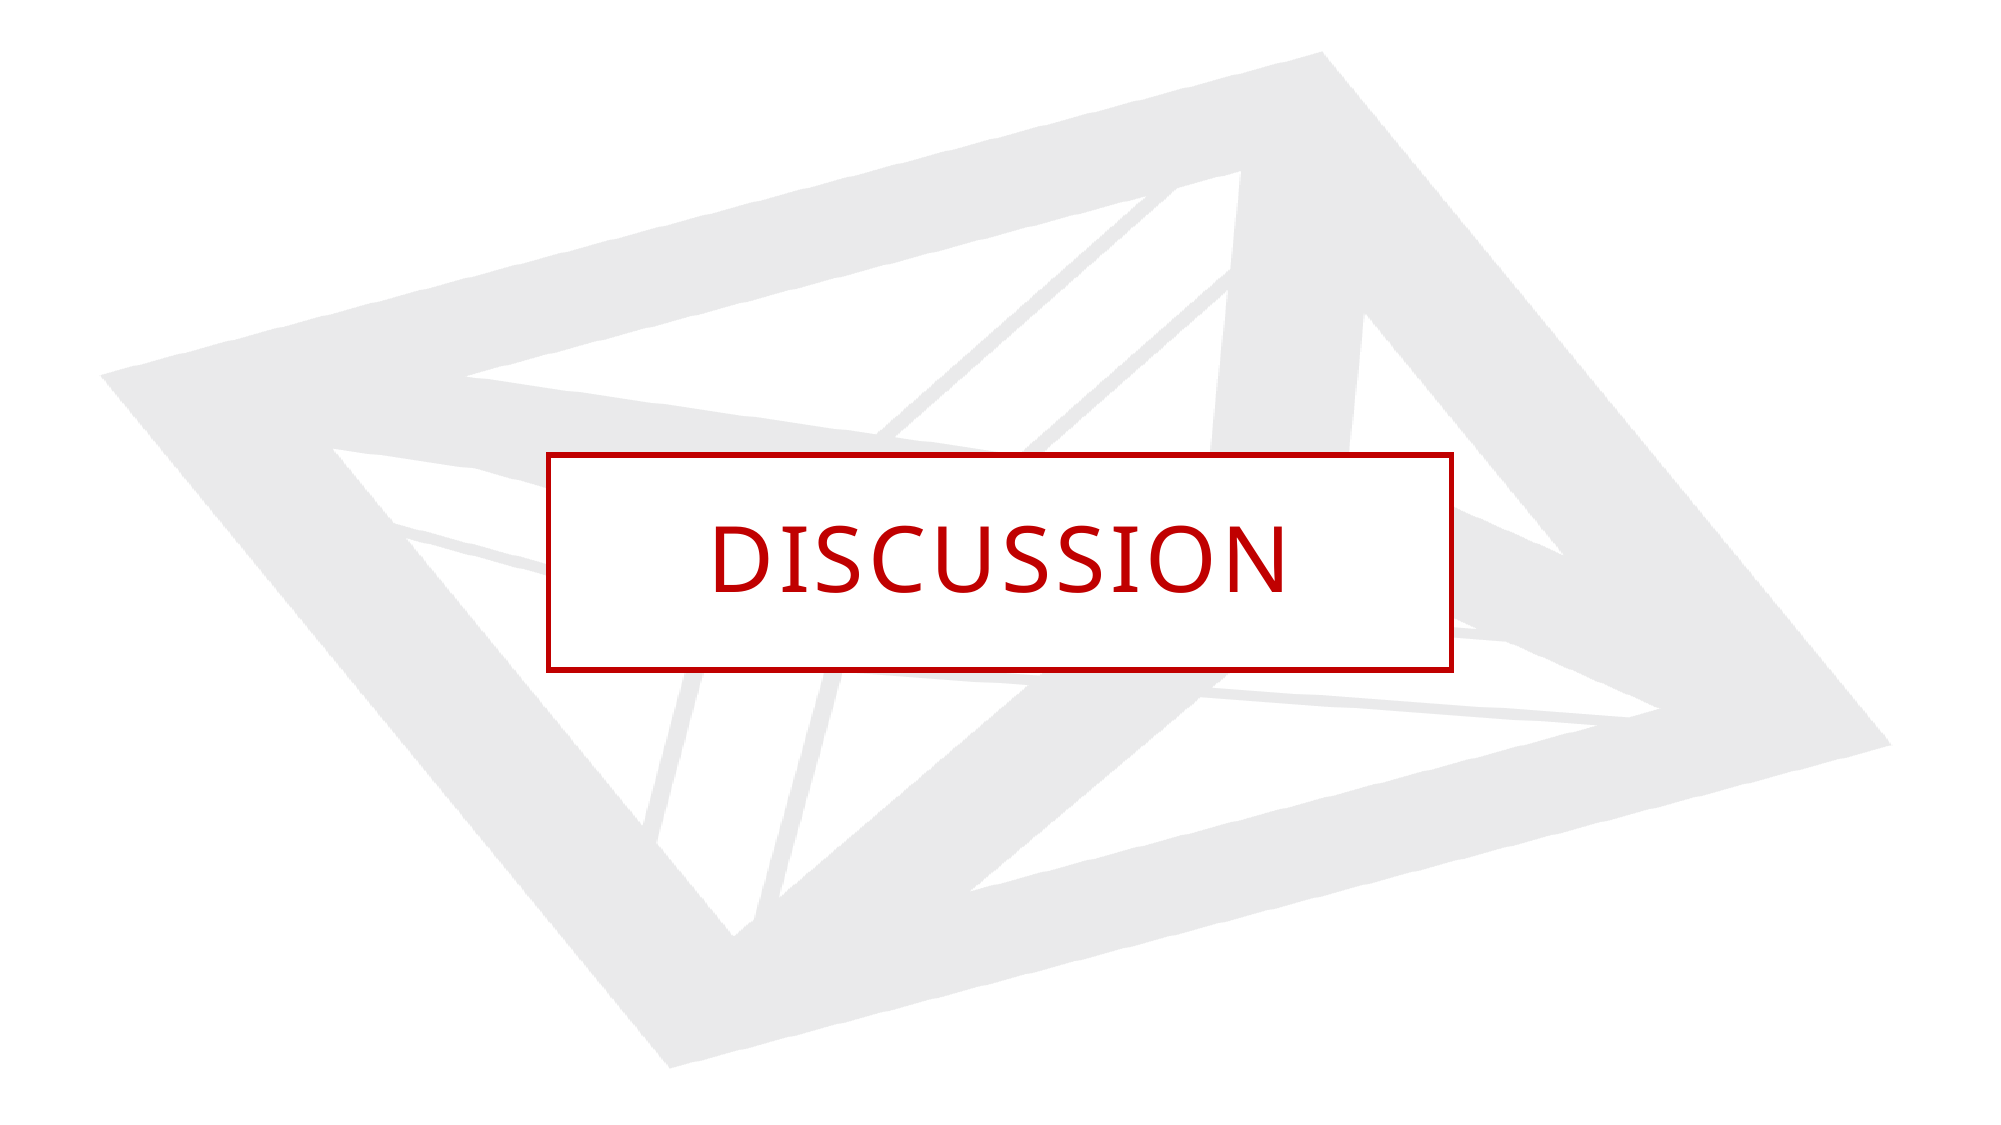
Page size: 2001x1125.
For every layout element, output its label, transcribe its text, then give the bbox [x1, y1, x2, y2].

title discussion [546, 452, 1454, 673]
